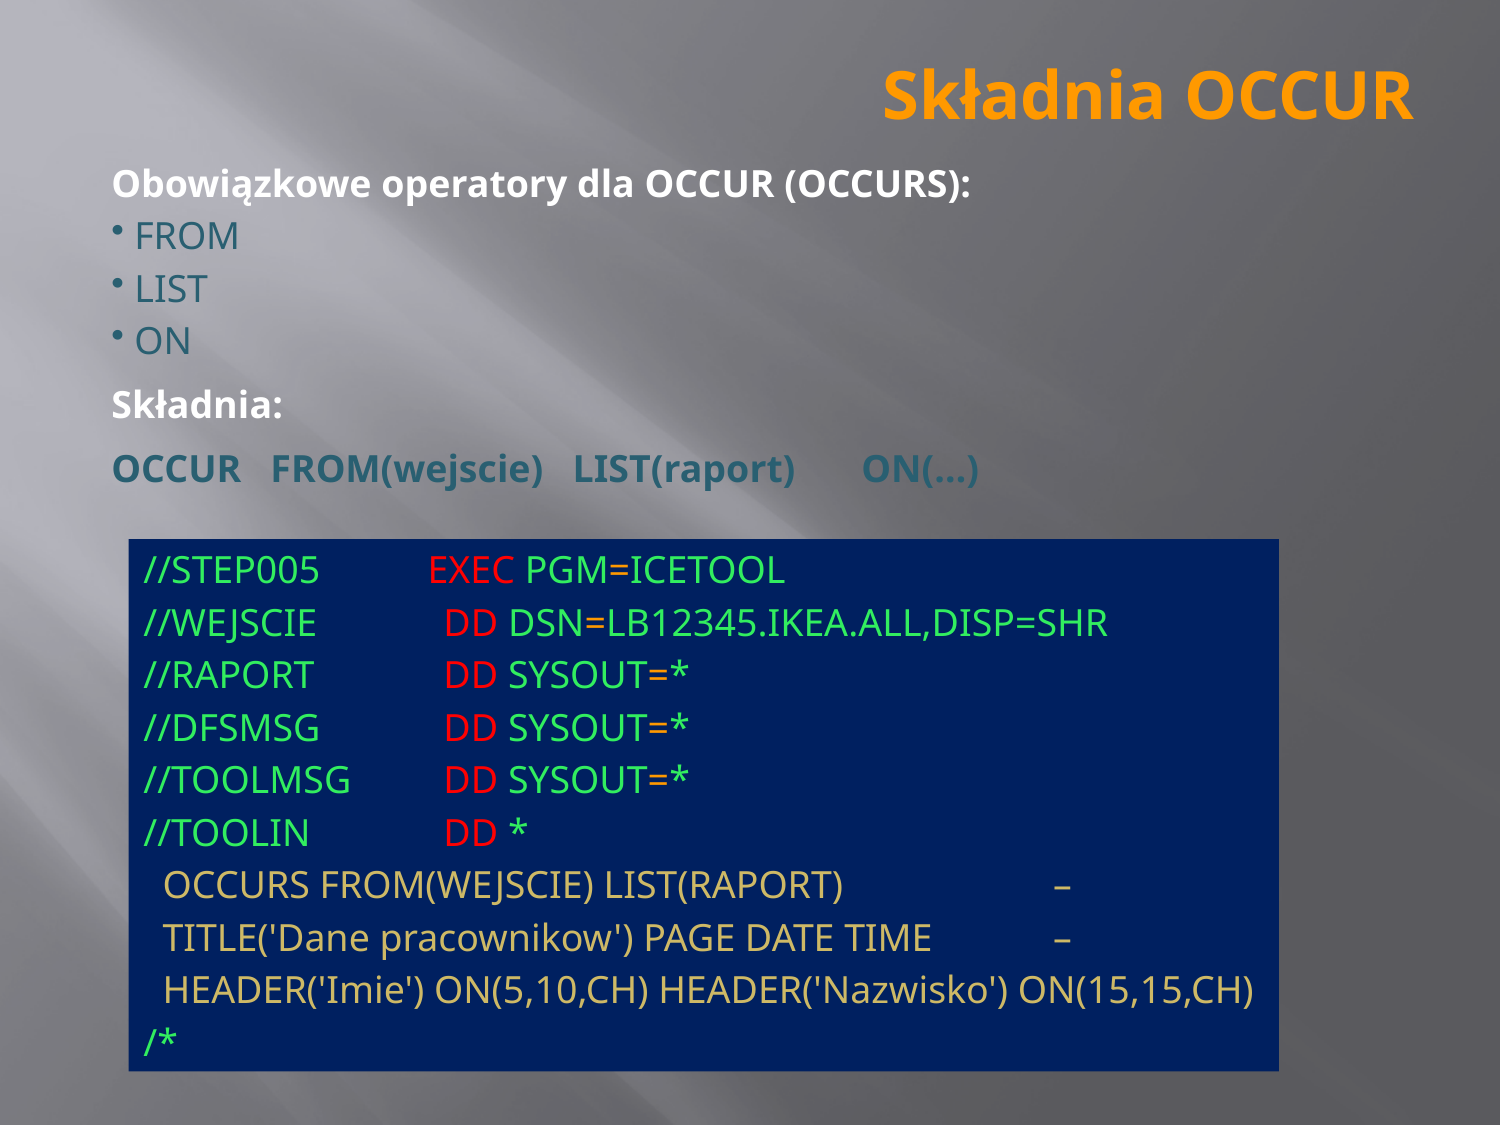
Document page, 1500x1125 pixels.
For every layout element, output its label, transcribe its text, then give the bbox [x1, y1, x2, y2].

title Składnia OCCUR [75, 45, 1430, 141]
text_box Obowiązkowe operatory dla OCCUR (OCCURS): FROM LIST ON Składnia: OCCUR FROM(wejscie) LIST(raport) ON(…) [96, 152, 1027, 498]
text_box //STEP005 EXEC PGM=ICETOOL //WEJSCIE DD DSN=LB12345.IKEA.ALL,DISP=SHR //RAPORT DD SYSOUT=* //DFSMSG DD SYSOUT=* //TOOLMSG DD SYSOUT=* //TOOLIN DD * OCCURS FROM(WEJSCIE) LIST(RAPORT) – TITLE('Dane pracownikow') PAGE DATE TIME – HEADER('Imie') ON(5,10,CH) HEADER('Nazwisko') ON(15,15,CH) /* [128, 539, 1279, 1072]
